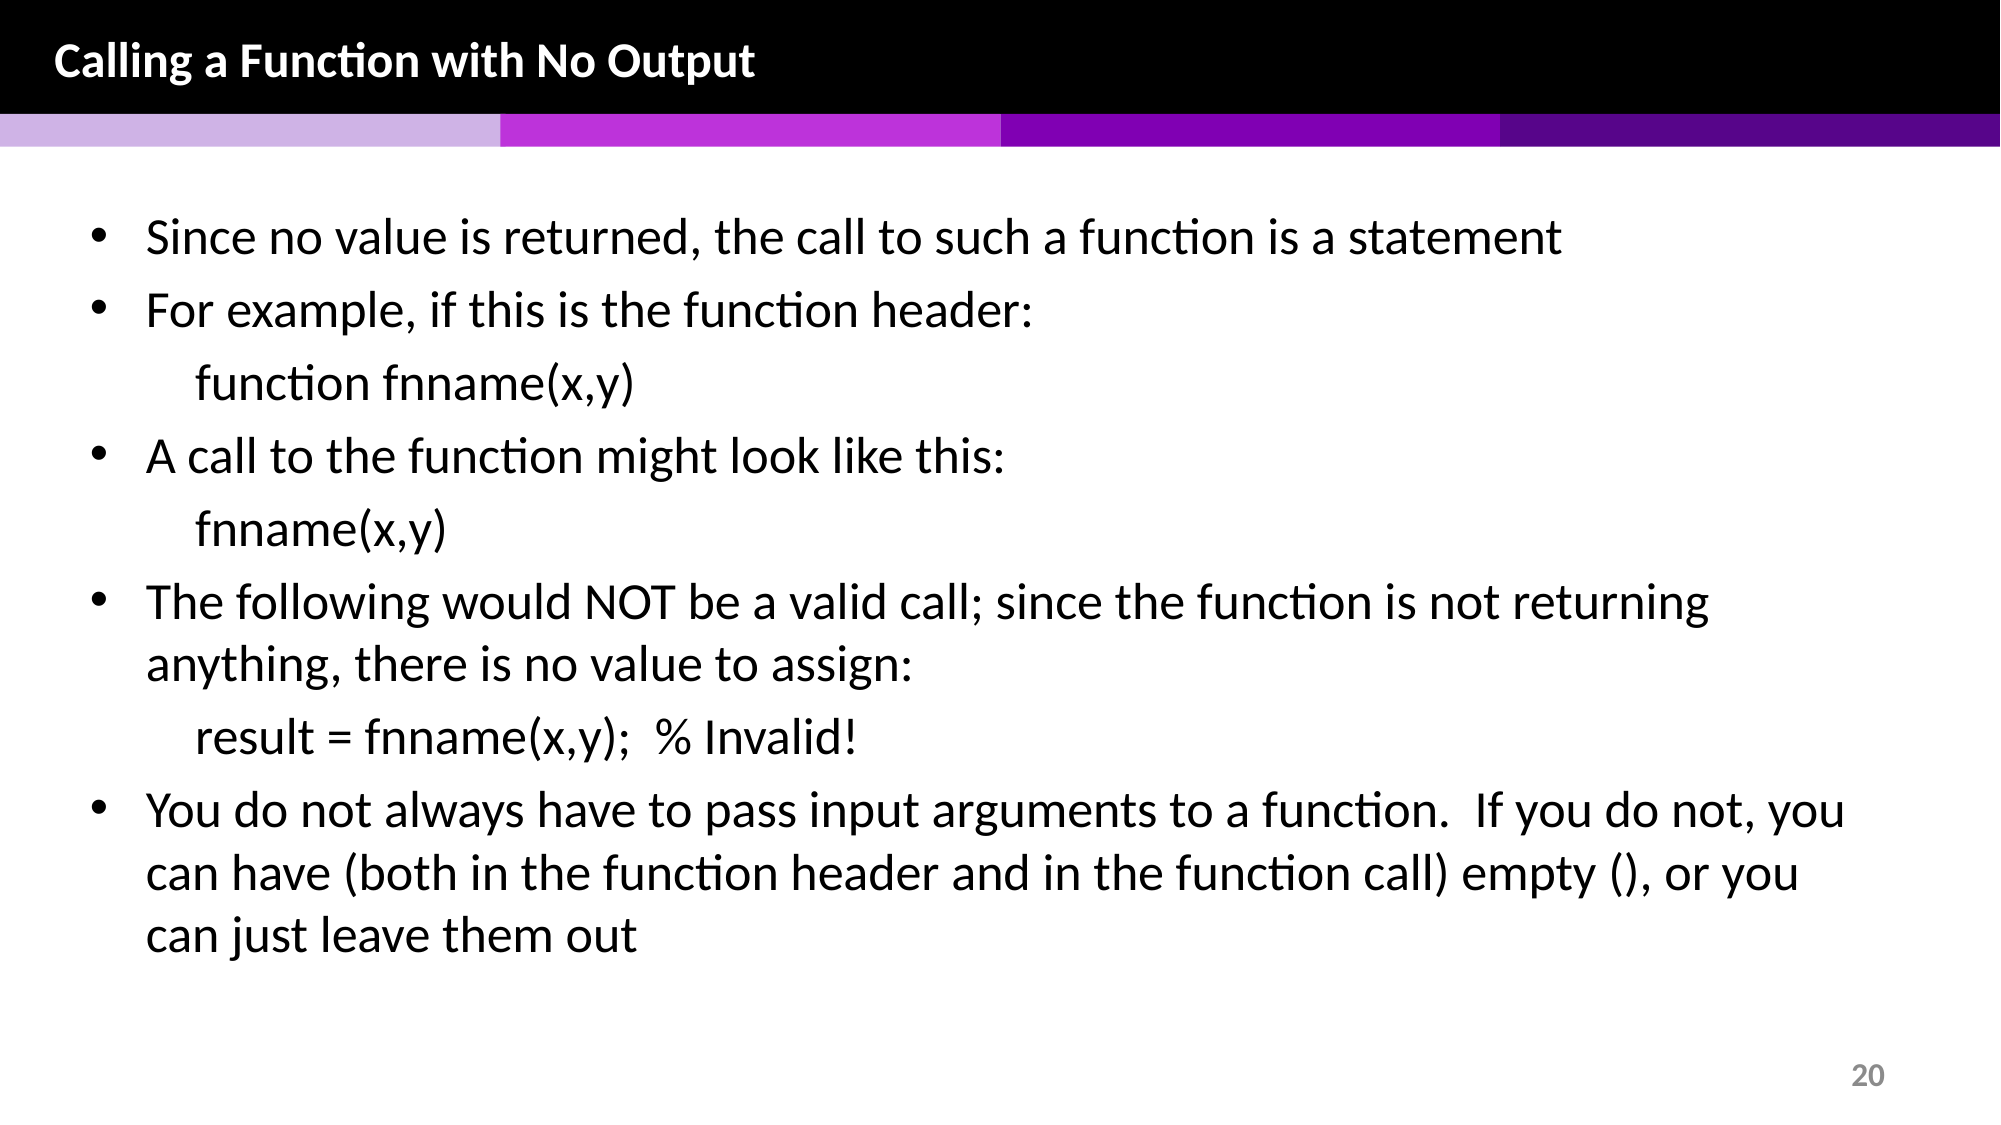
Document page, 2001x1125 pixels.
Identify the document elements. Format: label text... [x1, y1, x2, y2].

text_box Since no value is returned, the call to such a function is a statement For example, if this is the function header: function fnname(x,y) A call to the function might look like this: fnname(x,y) The following would NOT be a valid call; since the function is not returning anything, there is no value to assign: result = fnname(x,y); % Invalid! You do not always have to pass input arguments to a function. If you do not, you can have (both in the function header and in the function call) empty (), or you can just leave them out [74, 195, 1893, 916]
list Calling a Function with No Output [39, 1, 1964, 114]
